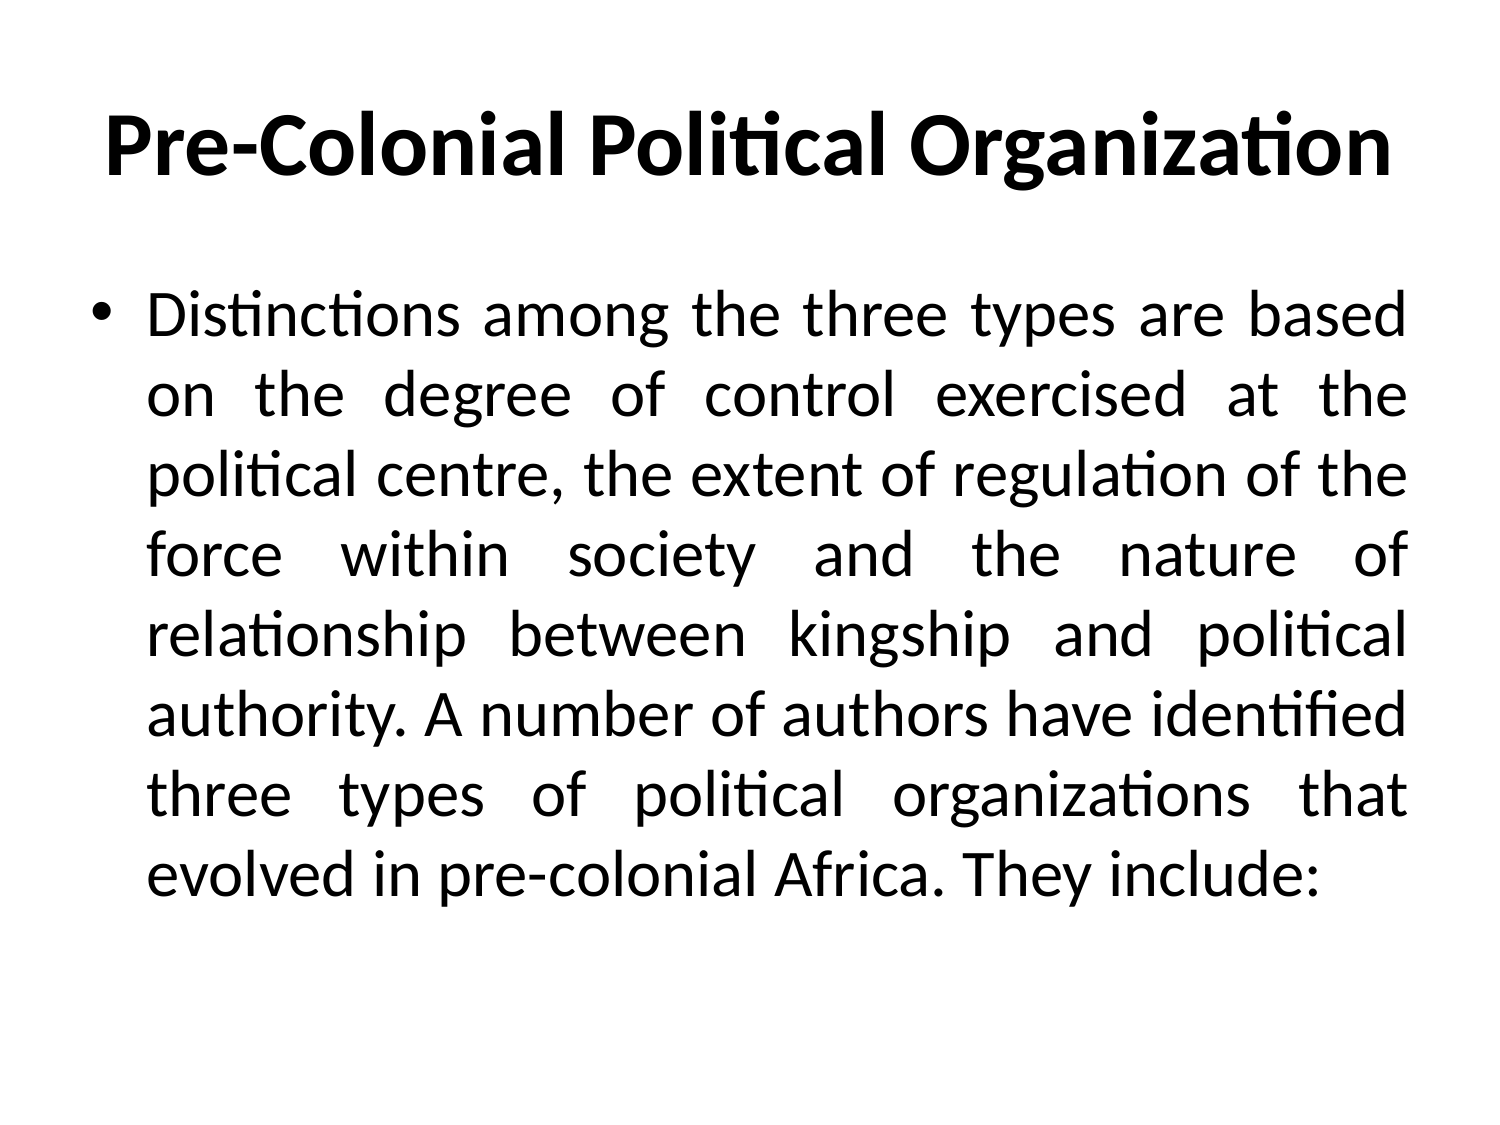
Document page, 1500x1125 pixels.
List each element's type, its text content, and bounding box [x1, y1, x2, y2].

title Pre-Colonial Political Organization [75, 45, 1425, 233]
list Distinctions among the three types are based on the degree of control exercised at the political centre, the extent of regulation of the force within society and the nature of relationship between kingship and political authority. A number of authors have identified three types of political organizations that evolved in pre-colonial Africa. They include: [75, 262, 1425, 1005]
